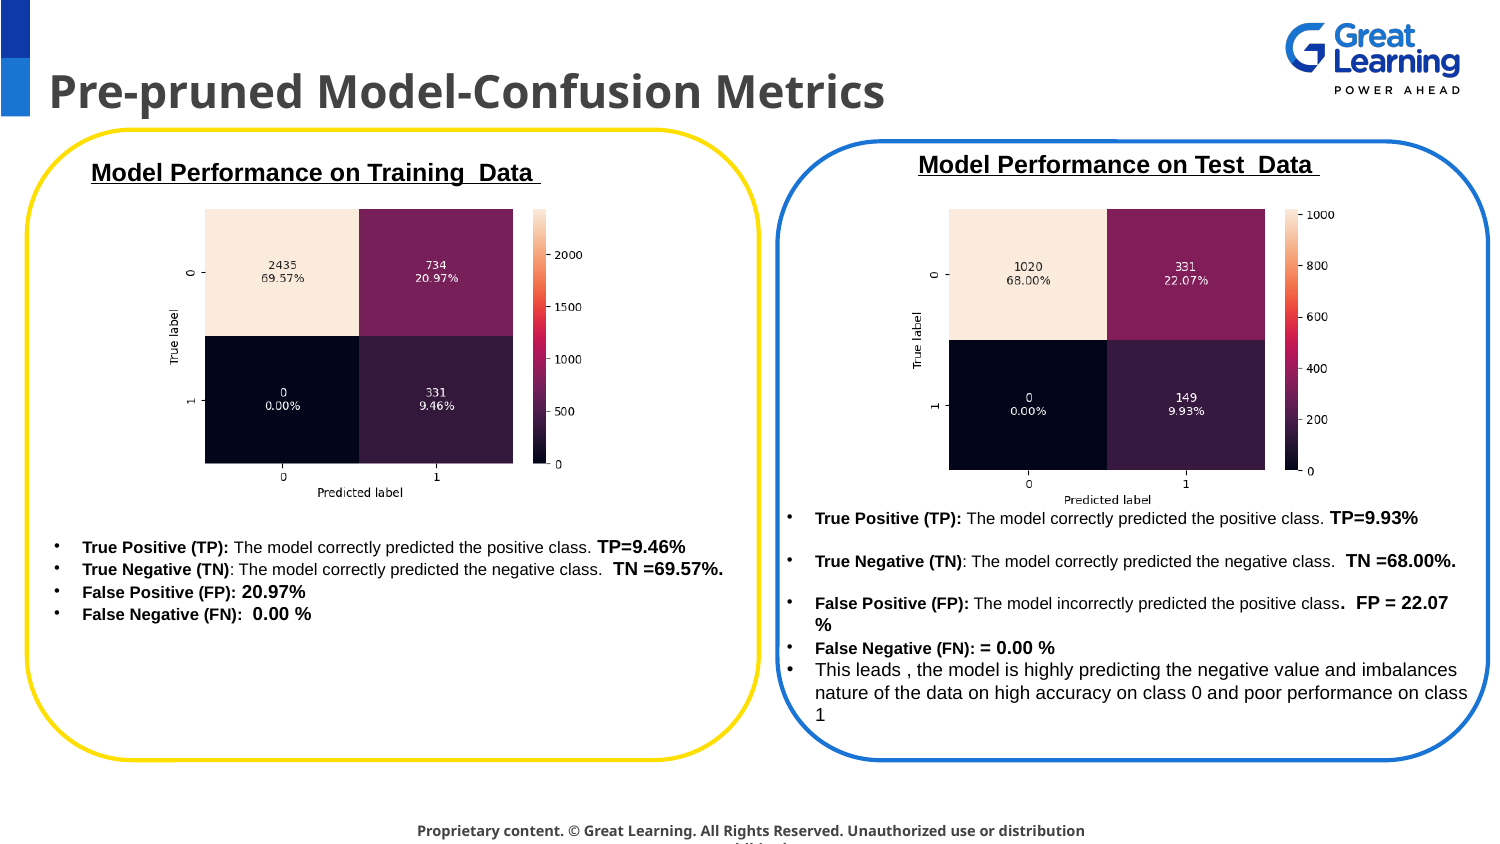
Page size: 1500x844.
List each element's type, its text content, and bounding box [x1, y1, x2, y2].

text_box True Positive (TP): The model correctly predicted the positive class. TP=9.93% True Negative (TN): The model correctly predicted the negative class. TN =68.00%. False Positive (FP): The model incorrectly predicted the positive class. FP = 22.07 % False Negative (FN): = 0.00 % This leads , the model is highly predicting the negative value and imbalances nature of the data on high accuracy on class 0 and poor performance on class 1 [772, 498, 1483, 776]
text_box True Positive (TP): The model correctly predicted the positive class. TP=9.46% True Negative (TN): The model correctly predicted the negative class. TN =69.57%. False Positive (FP): 20.97% False Negative (FN): 0.00 % [39, 527, 750, 632]
title Pre-pruned Model-Confusion Metrics [33, 47, 1431, 142]
text_box Model Performance on Test Data [903, 141, 1428, 186]
picture [1258, 11, 1487, 106]
text_box Model Performance on Training Data [76, 148, 601, 194]
text_box [24, 127, 761, 763]
text_box [775, 139, 1491, 696]
picture [904, 200, 1343, 515]
picture [161, 200, 590, 507]
